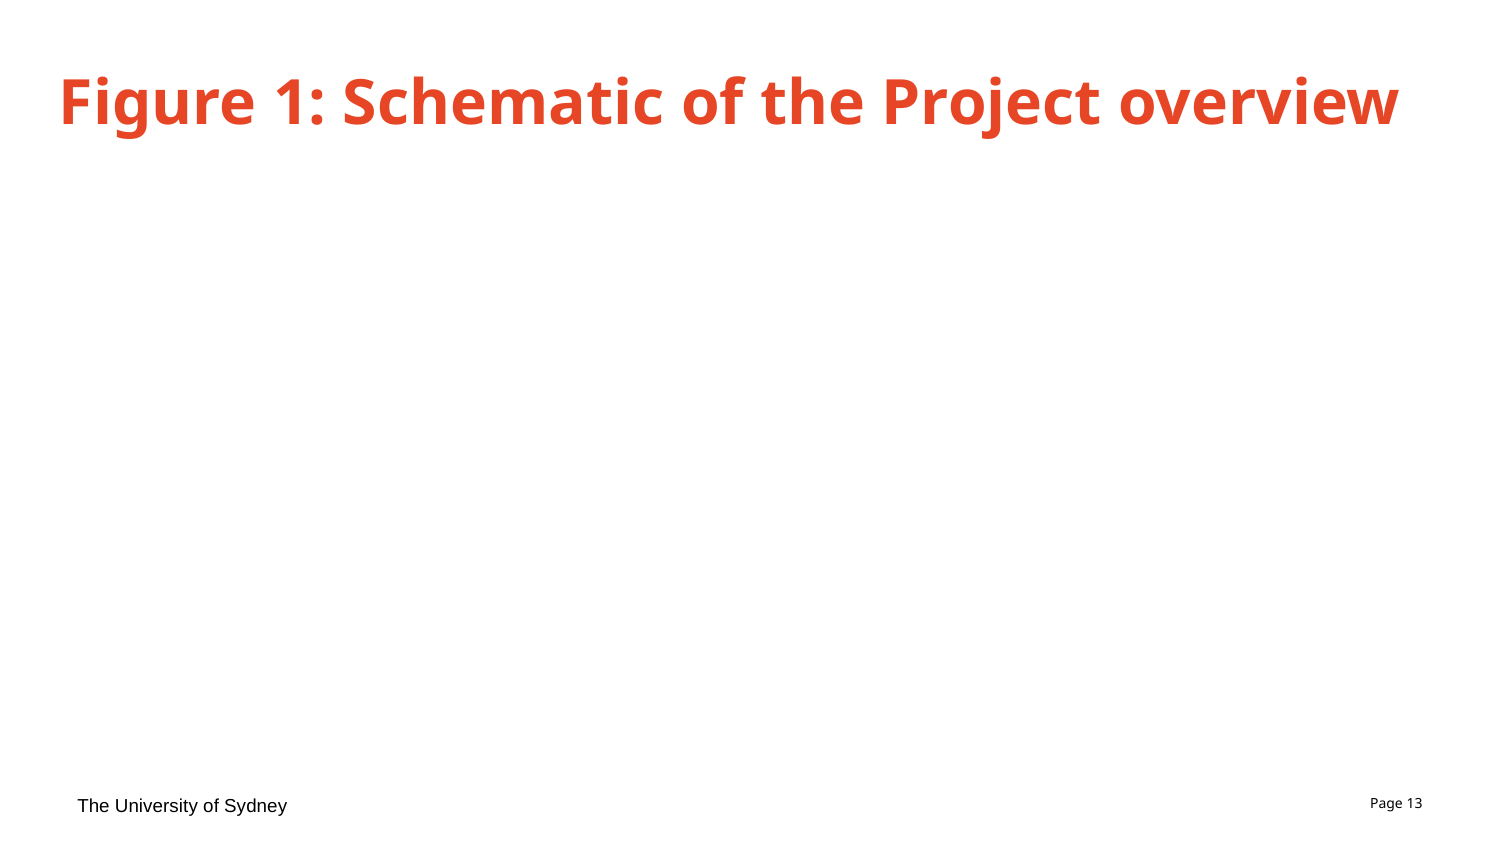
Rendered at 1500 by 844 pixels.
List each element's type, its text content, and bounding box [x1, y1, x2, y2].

title Figure 1: Schematic of the Project overview [58, 61, 1442, 142]
